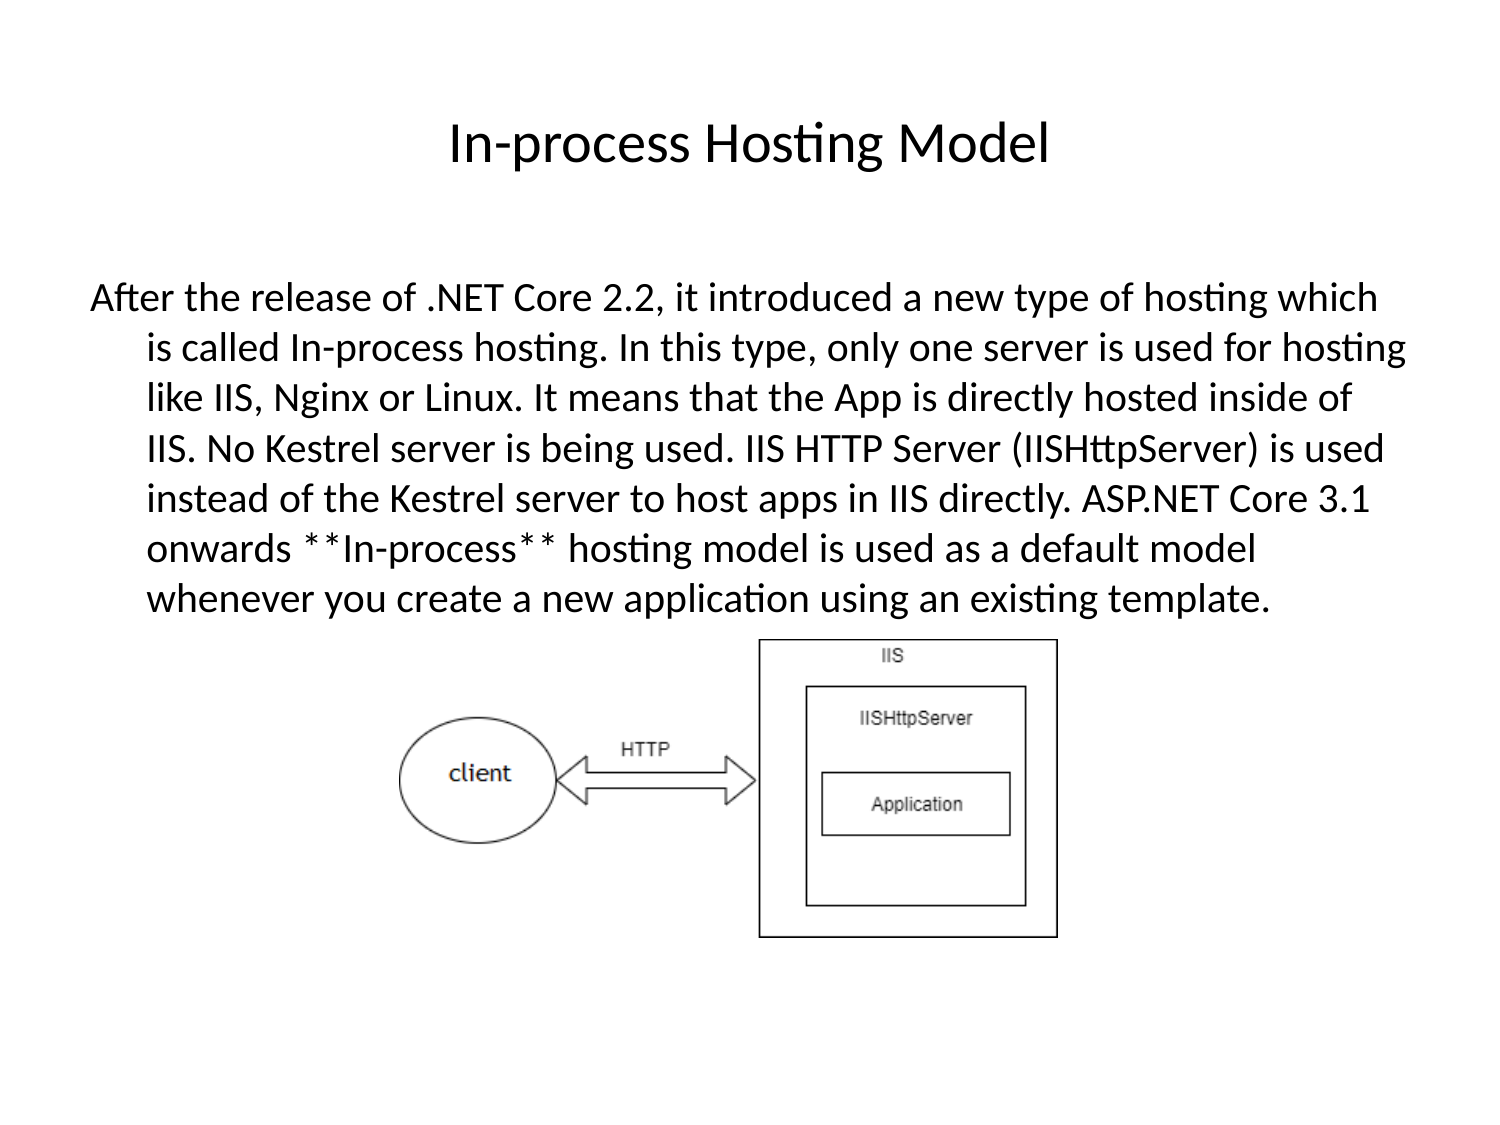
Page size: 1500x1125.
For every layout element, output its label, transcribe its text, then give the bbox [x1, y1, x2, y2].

list After the release of .NET Core 2.2, it introduced a new type of hosting which is called In-process hosting. In this type, only one server is used for hosting like IIS, Nginx or Linux. It means that the App is directly hosted inside of IIS. No Kestrel server is being used. IIS HTTP Server (IISHttpServer) is used instead of the Kestrel server to host apps in IIS directly. ASP.NET Core 3.1 onwards **In-process** hosting model is used as a default model whenever you create a new application using an existing template. [75, 262, 1425, 1005]
picture [399, 638, 1058, 938]
title In-process Hosting Model [75, 45, 1425, 233]
